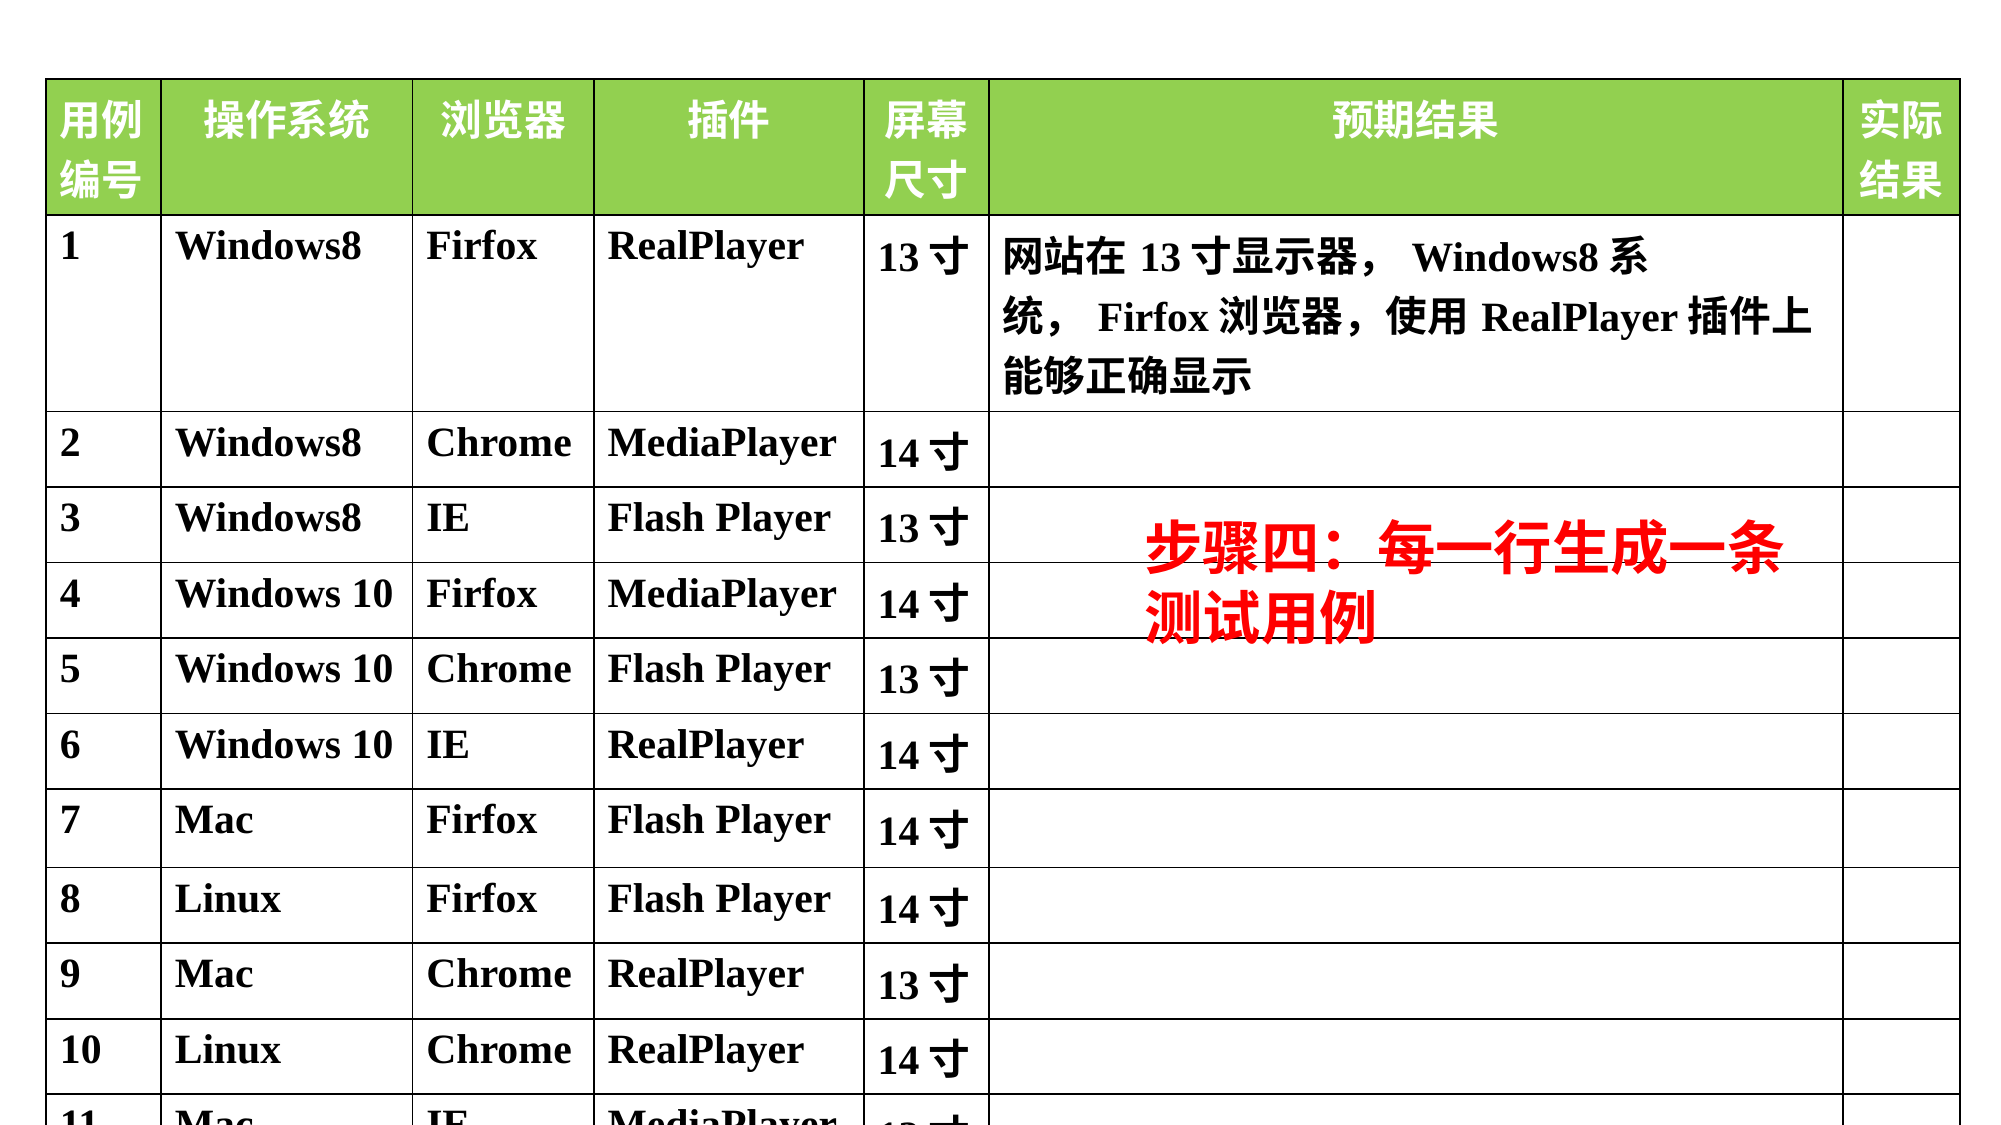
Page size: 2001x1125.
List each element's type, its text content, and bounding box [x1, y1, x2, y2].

table_cell [1844, 944, 1959, 1018]
table_cell 14寸 [865, 714, 988, 788]
table_header 插件 [595, 80, 863, 214]
table_cell IE [413, 1095, 593, 1125]
table_cell [1818, 563, 1842, 637]
table_cell [1844, 563, 1959, 637]
table_cell 7 [47, 790, 160, 867]
table_cell Chrome [413, 412, 593, 486]
table_header 屏幕尺寸 [865, 80, 988, 214]
table_cell 4 [47, 563, 160, 637]
table_cell 6 [47, 714, 160, 788]
table_cell [990, 563, 1129, 637]
table_cell 网站在13寸显示器，Windows8系统，Firfox浏览器，使用RealPlayer插件上能够正确显示 [990, 216, 1842, 411]
table_cell [990, 944, 1842, 1018]
table_cell 10 [47, 1020, 160, 1093]
table_cell MediaPlayer [595, 412, 863, 486]
table_cell Flash Player [595, 790, 863, 867]
table_cell Linux [162, 868, 412, 942]
table_header 浏览器 [413, 80, 593, 214]
table_cell IE [413, 714, 593, 788]
table_cell [1844, 216, 1959, 411]
table_cell [1844, 1020, 1959, 1093]
table_cell 2 [47, 412, 160, 486]
table_cell 3 [47, 488, 160, 562]
table_cell 13寸 [865, 1095, 988, 1125]
table_cell [990, 488, 1842, 562]
table_cell [990, 412, 1842, 486]
table_cell Mac [162, 944, 412, 1018]
table_cell Linux [162, 1020, 412, 1093]
table_cell Firfox [413, 216, 593, 411]
table_cell Flash Player [595, 639, 863, 713]
table_cell Windows8 [162, 216, 412, 411]
table_cell RealPlayer [595, 714, 863, 788]
table_cell RealPlayer [595, 944, 863, 1018]
table_cell Mac [162, 1095, 412, 1125]
table_cell [1844, 639, 1959, 713]
table_cell Chrome [413, 639, 593, 713]
table_cell 5 [47, 639, 160, 713]
table_cell RealPlayer [595, 1020, 863, 1093]
table_cell 8 [47, 868, 160, 942]
table_cell 13寸 [865, 639, 988, 713]
table_cell IE [413, 488, 593, 562]
table_cell 1 [47, 216, 160, 411]
table_cell Windows 10 [162, 714, 412, 788]
table_cell Windows 10 [162, 639, 412, 713]
text_box 步骤四：每一行生成一条测试用例 [1129, 503, 1818, 659]
table_cell Windows8 [162, 488, 412, 562]
table_cell [990, 714, 1842, 788]
table_cell Windows8 [162, 412, 412, 486]
table_cell Flash Player [595, 488, 863, 562]
table_cell 14寸 [865, 412, 988, 486]
table_cell [990, 790, 1842, 867]
table_cell [1844, 714, 1959, 788]
table_cell Mac [162, 790, 412, 867]
table_cell [1844, 868, 1959, 942]
table_cell 9 [47, 944, 160, 1018]
table_header 实际结果 [1844, 80, 1959, 214]
table_header 预期结果 [990, 80, 1842, 214]
table_cell [990, 639, 1842, 713]
table_cell [1844, 1095, 1959, 1125]
table_cell 13寸 [865, 216, 988, 411]
table_cell MediaPlayer [595, 1095, 863, 1125]
table_cell 14寸 [865, 1020, 988, 1093]
table_cell 14寸 [865, 790, 988, 867]
table_cell 14寸 [865, 563, 988, 637]
table_header 操作系统 [162, 80, 412, 214]
table_cell Chrome [413, 944, 593, 1018]
table_cell 11 [47, 1095, 160, 1125]
table_cell 14寸 [865, 868, 988, 942]
table_cell Firfox [413, 868, 593, 942]
table_cell Windows 10 [162, 563, 412, 637]
table_cell MediaPlayer [595, 563, 863, 637]
table_cell Firfox [413, 563, 593, 637]
table_cell [1844, 488, 1959, 562]
table_cell Flash Player [595, 868, 863, 942]
table_cell 13寸 [865, 944, 988, 1018]
table_cell [1844, 412, 1959, 486]
table_header 用例编号 [47, 80, 160, 214]
table_cell RealPlayer [595, 216, 863, 411]
table_cell [990, 868, 1842, 942]
table_cell [1844, 790, 1959, 867]
table_cell [990, 1020, 1842, 1093]
table_cell Firfox [413, 790, 593, 867]
table_cell 13寸 [865, 488, 988, 562]
table_cell [990, 1095, 1842, 1125]
table_cell Chrome [413, 1020, 593, 1093]
